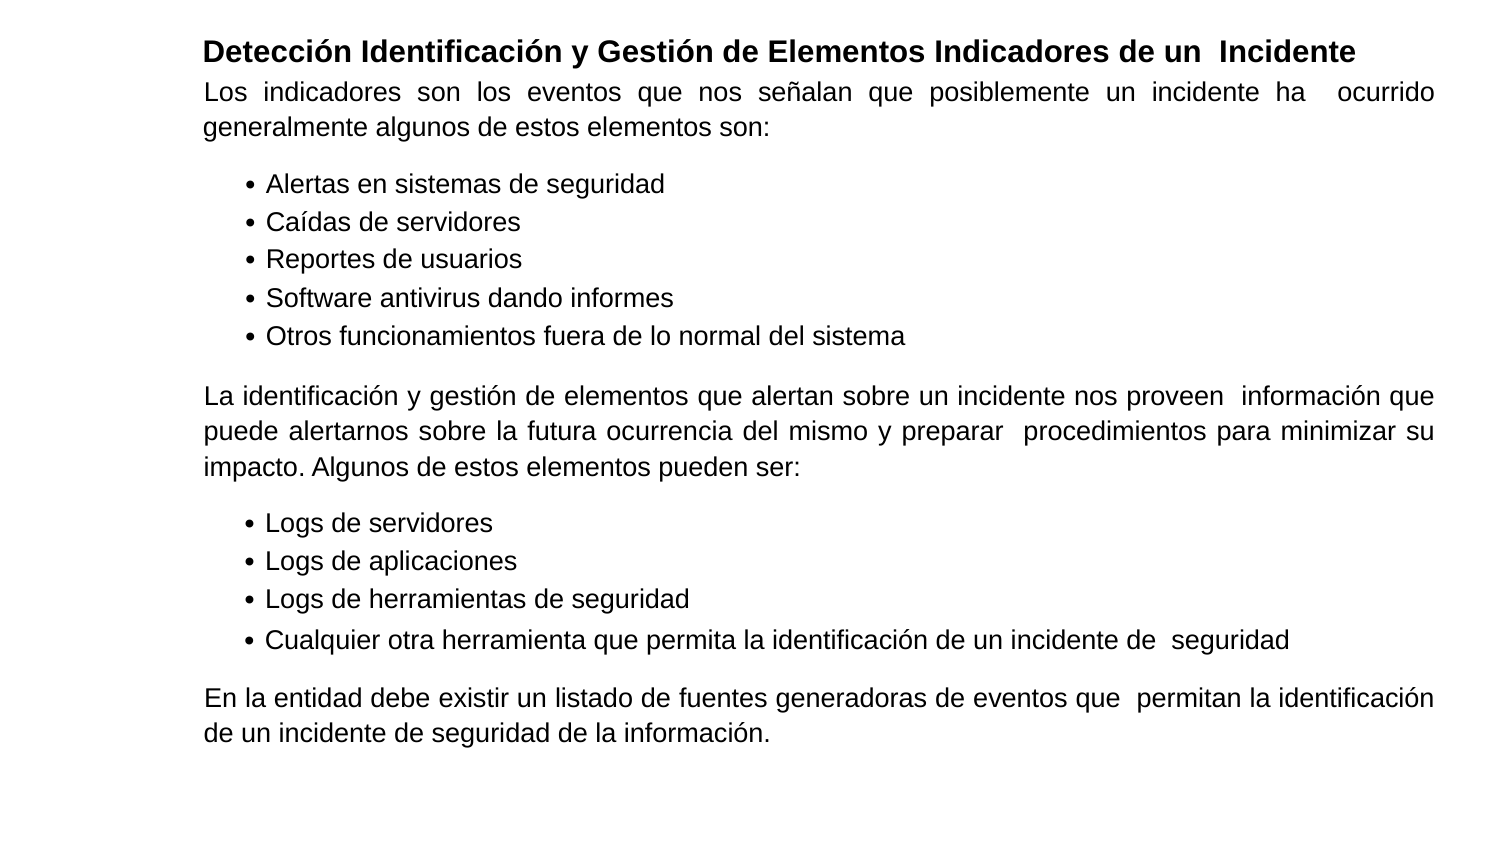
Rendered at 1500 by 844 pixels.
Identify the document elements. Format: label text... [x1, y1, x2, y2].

text_box Detección Identificación y Gestión de Elementos Indicadores de un Incidente Los indicadores son los eventos que nos señalan que posiblemente un incidente ha ocurrido generalmente algunos de estos elementos son: ∙ Alertas en sistemas de seguridad ∙ Caídas de servidores ∙ Reportes de usuarios ∙ Software antivirus dando informes ∙ Otros funcionamientos fuera de lo normal del sistema La identificación y gestión de elementos que alertan sobre un incidente nos proveen información que puede alertarnos sobre la futura ocurrencia del mismo y preparar procedimientos para minimizar su impacto. Algunos de estos elementos pueden ser: ∙ Logs de servidores ∙ Logs de aplicaciones ∙ Logs de herramientas de seguridad ∙ Cualquier otra herramienta que permita la identificación de un incidente de seguridad En la entidad debe existir un listado de fuentes generadoras de eventos que permitan la identificación de un incidente de seguridad de la información. [51, 0, 1449, 823]
